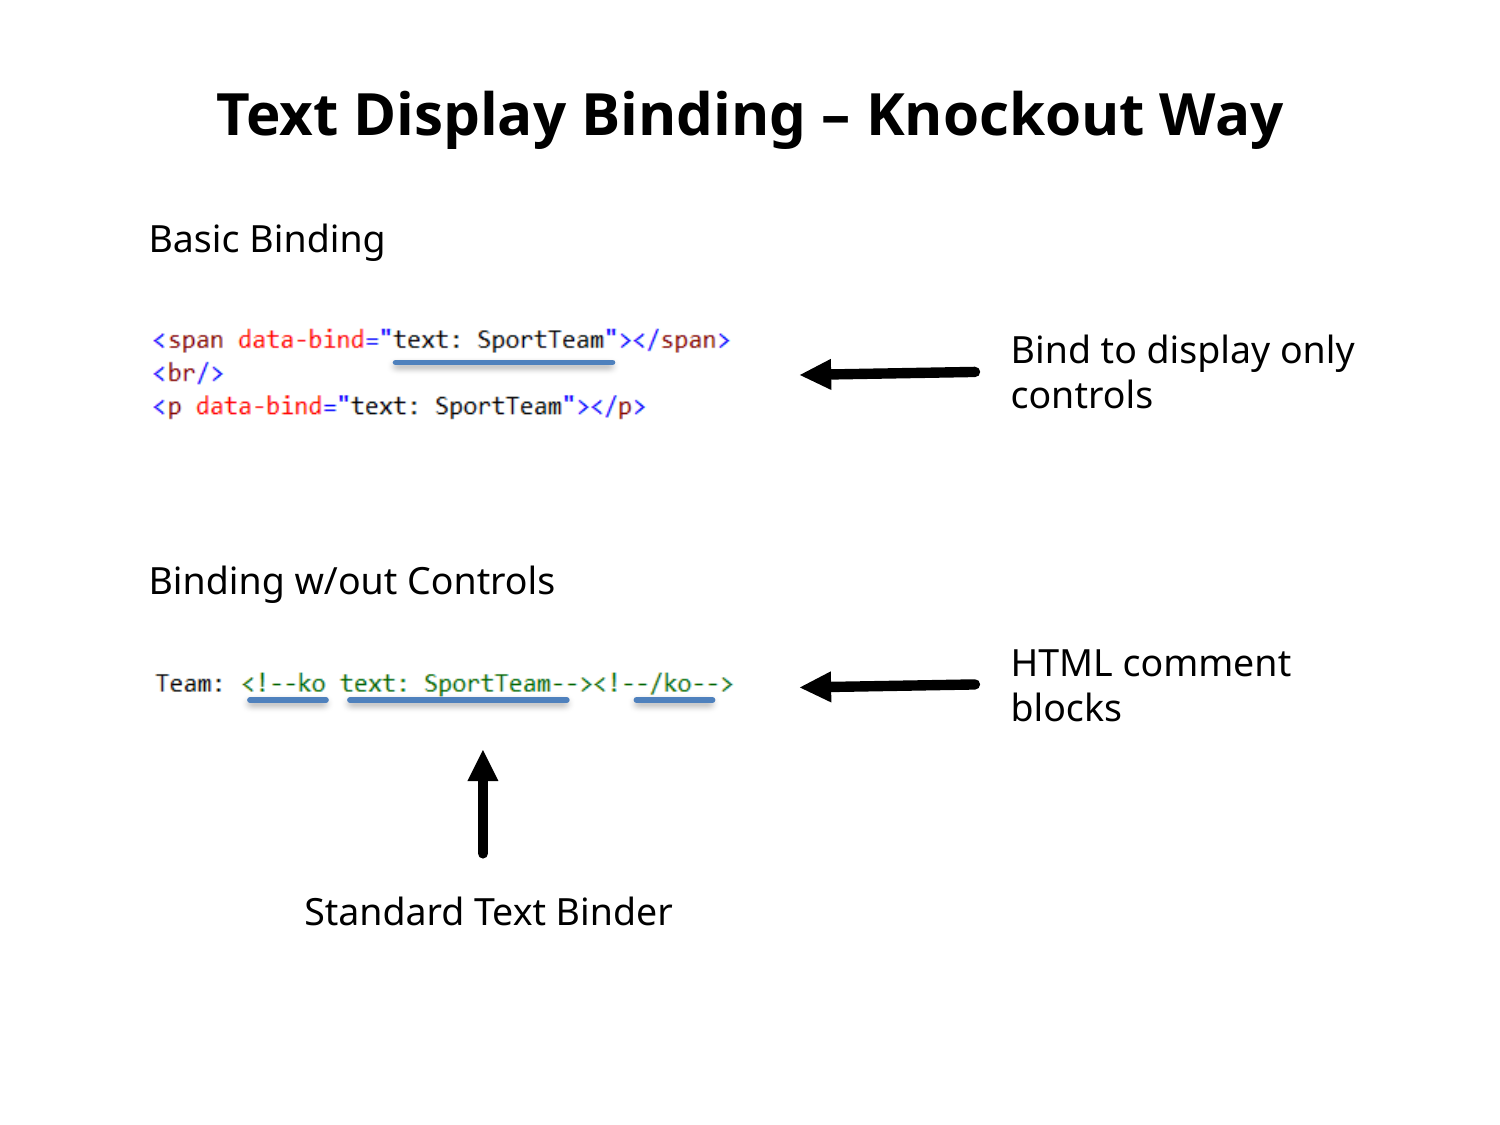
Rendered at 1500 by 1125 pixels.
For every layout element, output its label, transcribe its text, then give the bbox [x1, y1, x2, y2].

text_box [799, 684, 975, 688]
text_box Bind to display only controls [995, 318, 1398, 424]
text_box Standard Text Binder [288, 880, 690, 941]
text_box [799, 371, 975, 375]
picture [143, 307, 745, 443]
text_box Basic Binding [133, 207, 601, 268]
text_box HTML comment blocks [995, 631, 1398, 737]
text_box Binding w/out Controls [133, 549, 601, 610]
picture [143, 643, 759, 725]
title Text Display Binding – Knockout Way [74, 49, 1426, 176]
